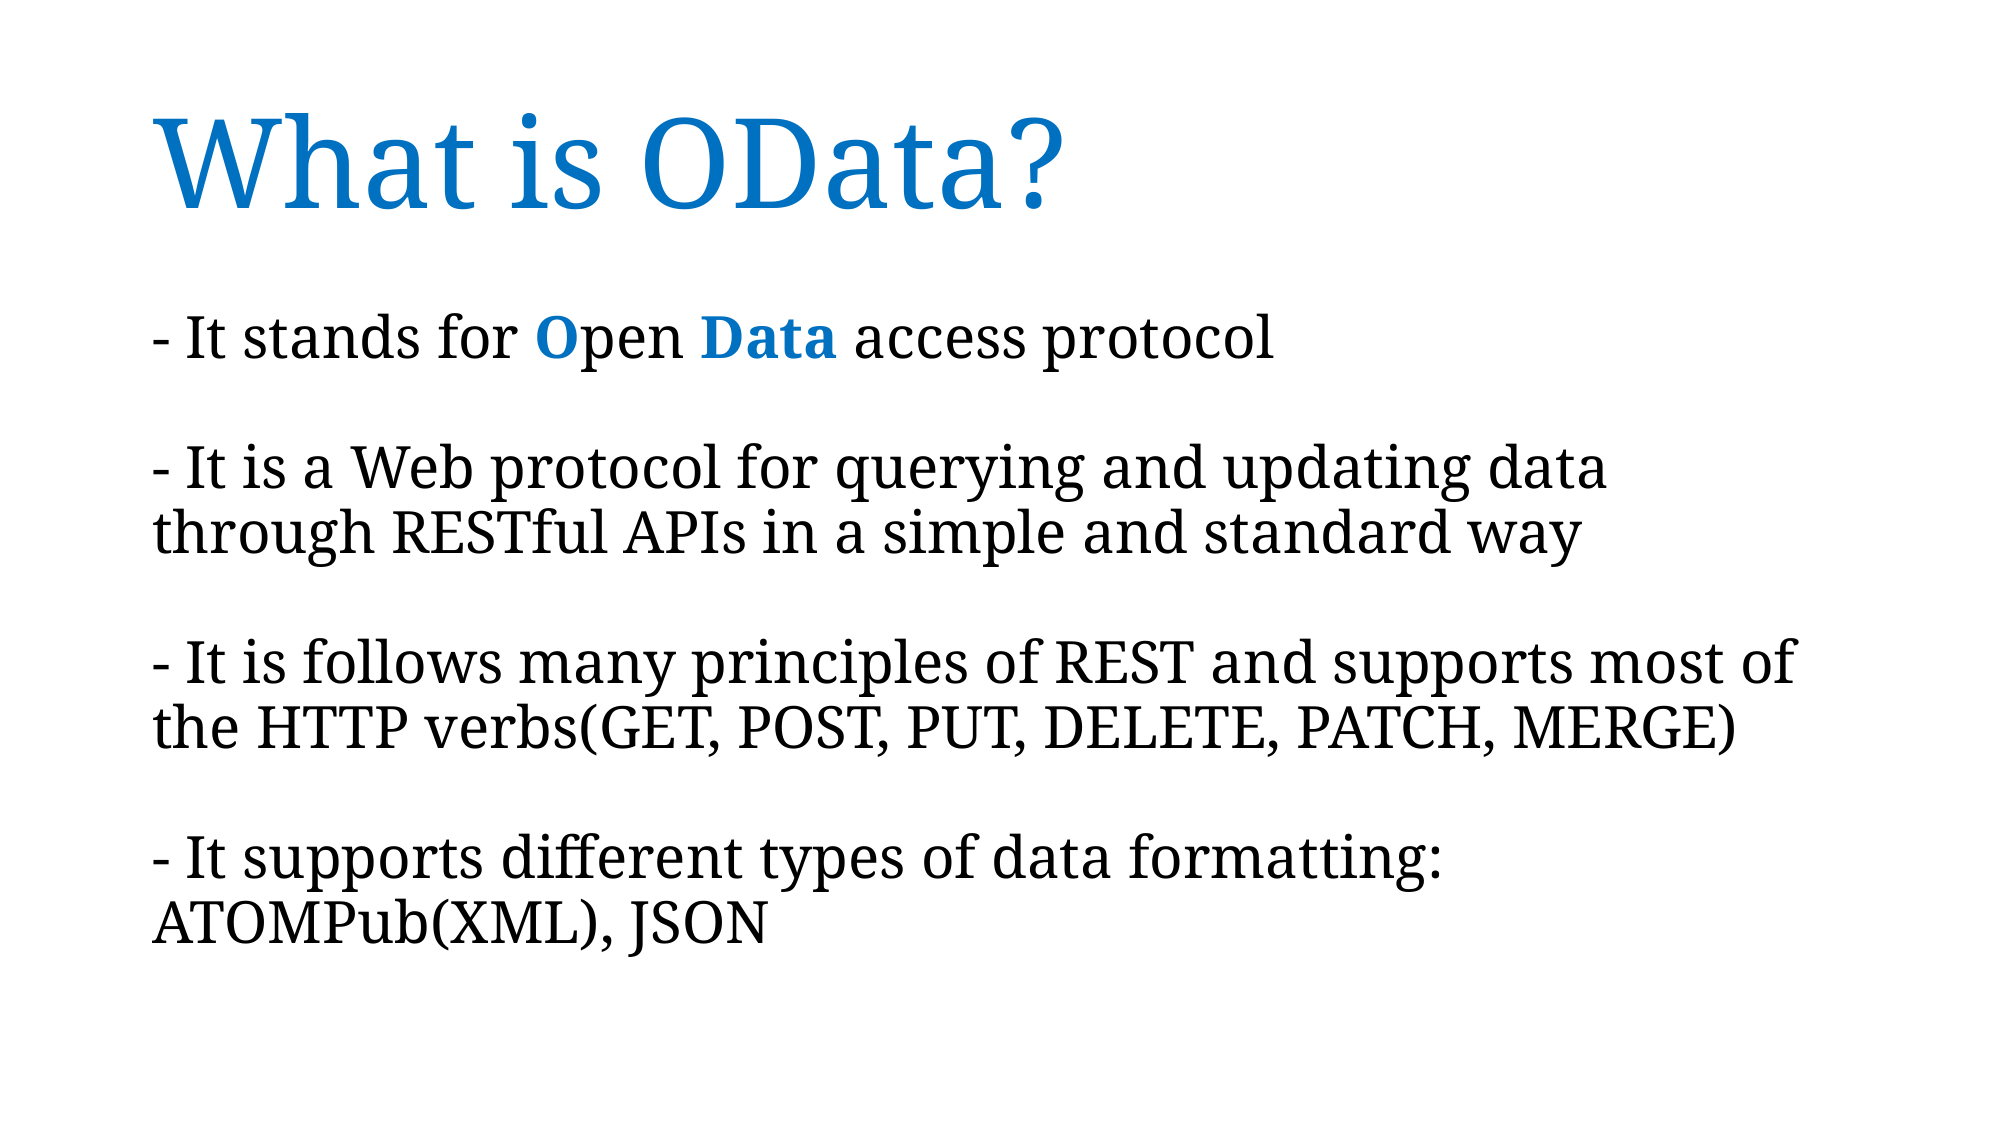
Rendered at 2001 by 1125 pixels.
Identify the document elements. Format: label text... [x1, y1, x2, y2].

list - It stands for Open Data access protocol - It is a Web protocol for querying and updating data through RESTful APIs in a simple and standard way - It is follows many principles of REST and supports most of the HTTP verbs(GET, POST, PUT, DELETE, PATCH, MERGE) - It supports different types of data formatting: ATOMPub(XML), JSON [137, 299, 1863, 1014]
title What is OData? [137, 59, 1863, 278]
